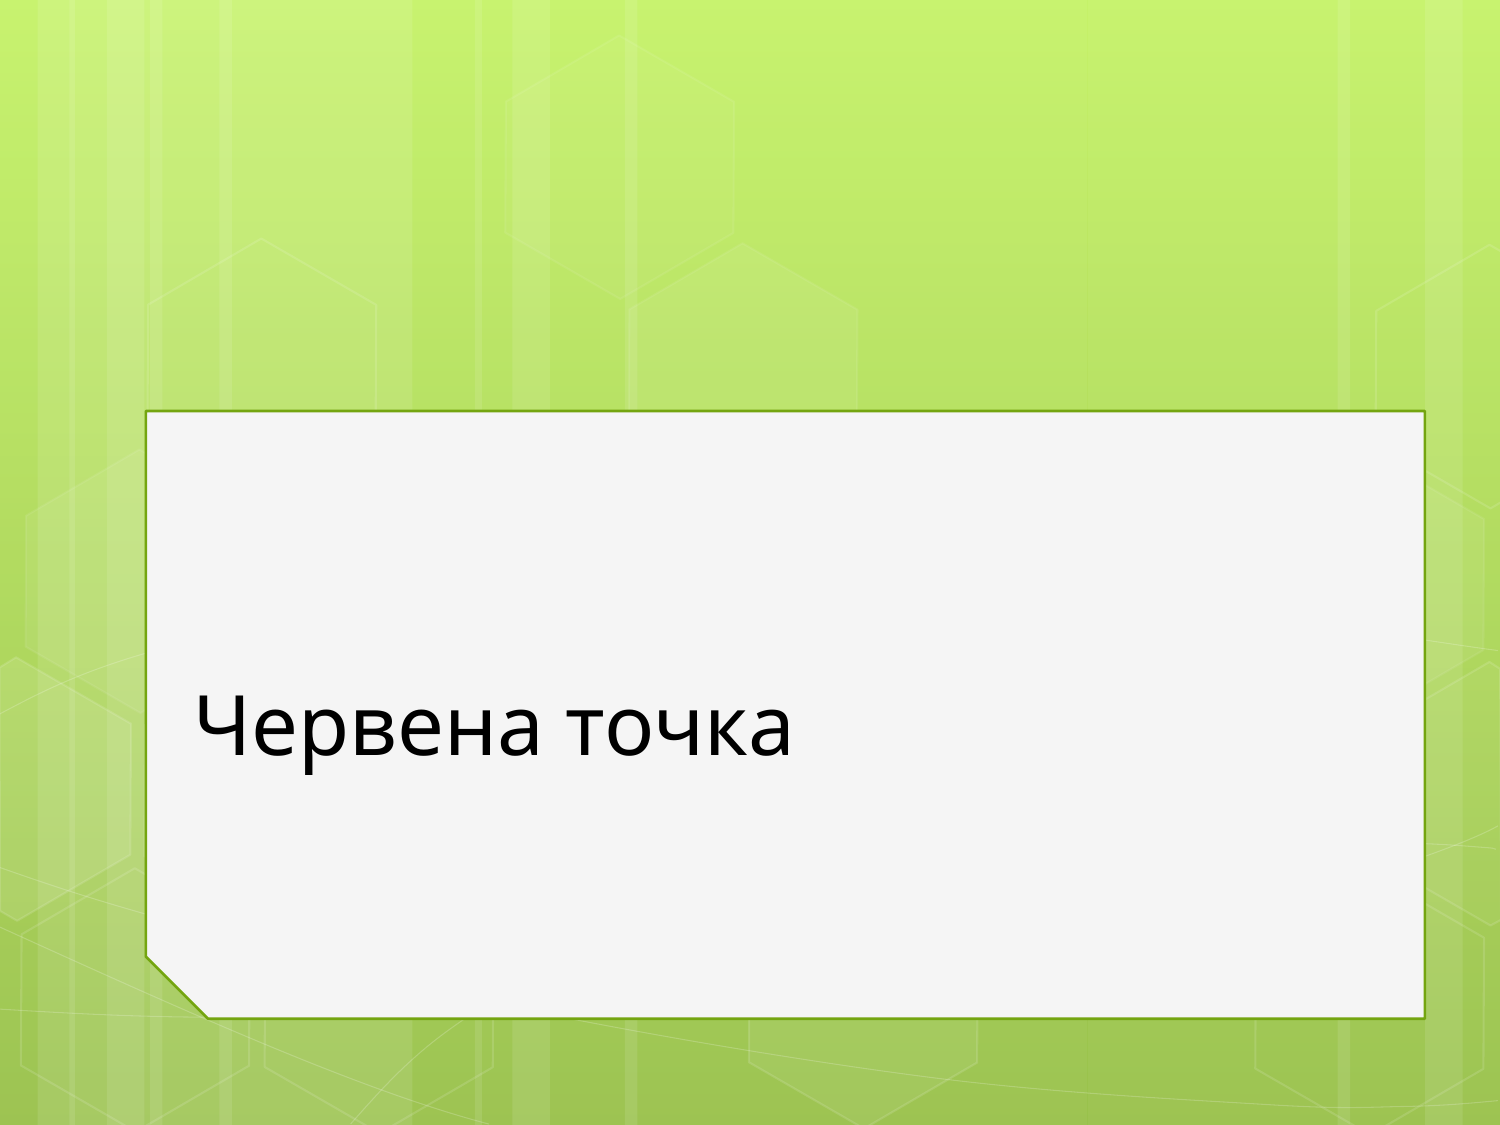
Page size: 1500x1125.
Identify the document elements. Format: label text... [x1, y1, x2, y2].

list Червена точка [169, 437, 1400, 780]
